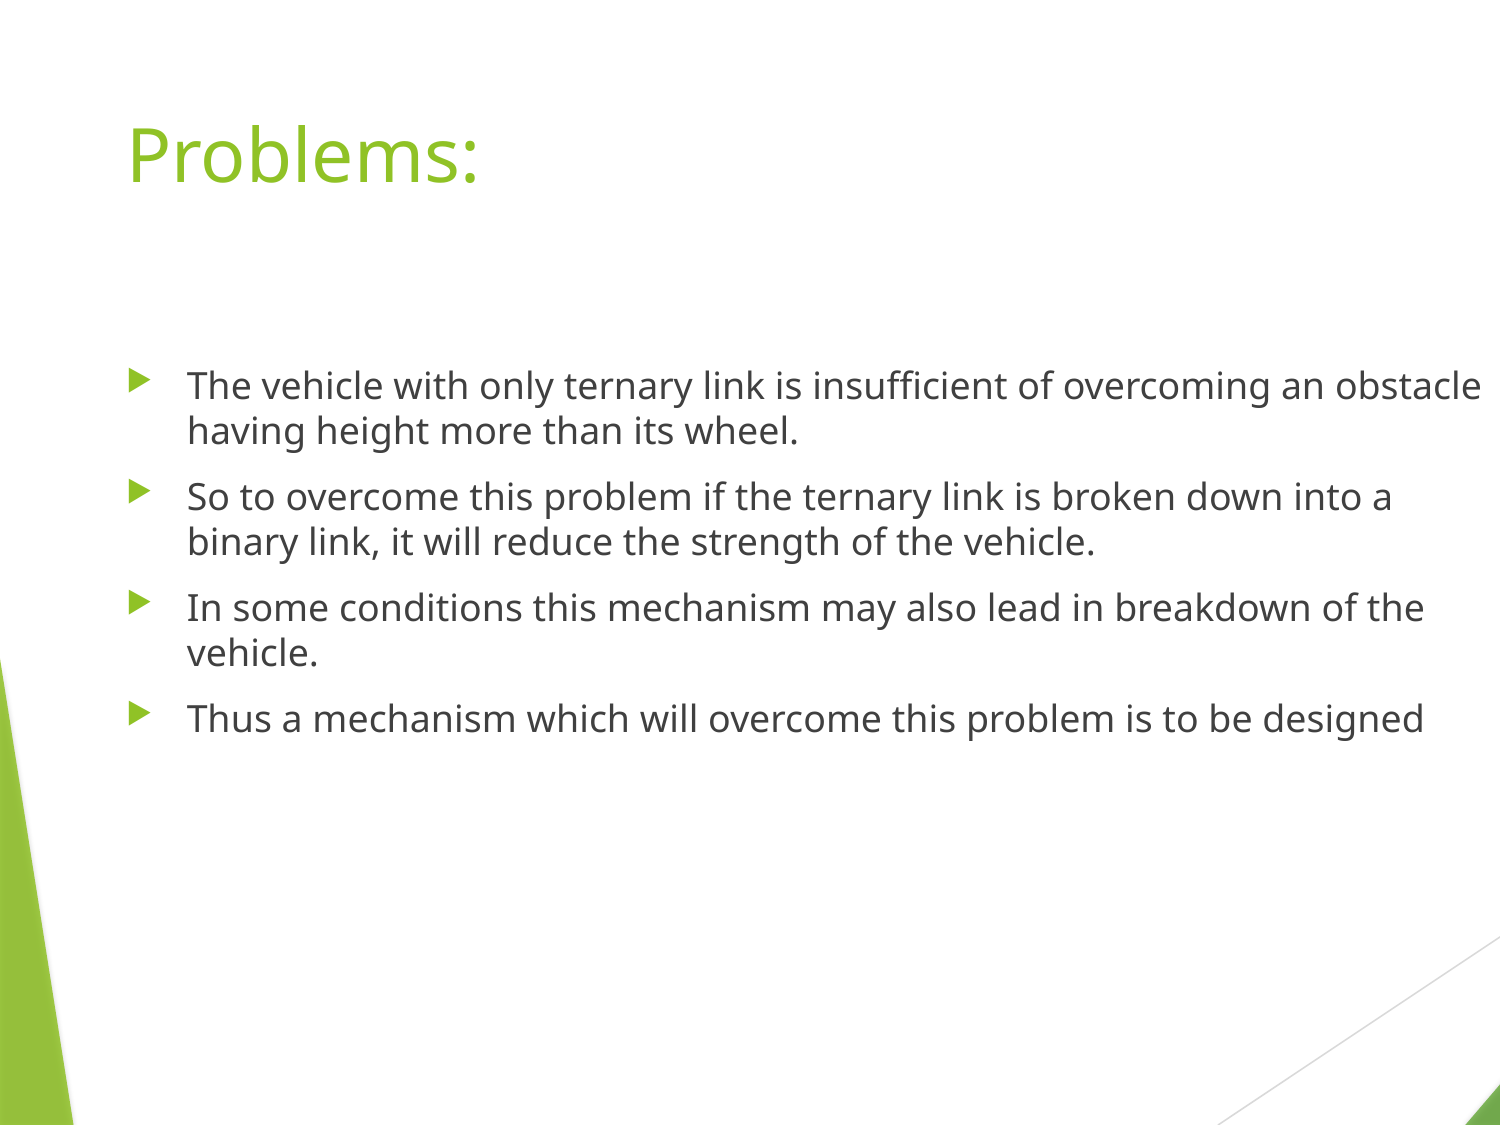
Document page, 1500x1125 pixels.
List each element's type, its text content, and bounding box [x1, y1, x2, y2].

title Problems: [111, 99, 1500, 317]
list The vehicle with only ternary link is insufficient of overcoming an obstacle having height more than its wheel. So to overcome this problem if the ternary link is broken down into a binary link, it will reduce the strength of the vehicle. In some conditions this mechanism may also lead in breakdown of the vehicle. Thus a mechanism which will overcome this problem is to be designed [111, 354, 1500, 992]
